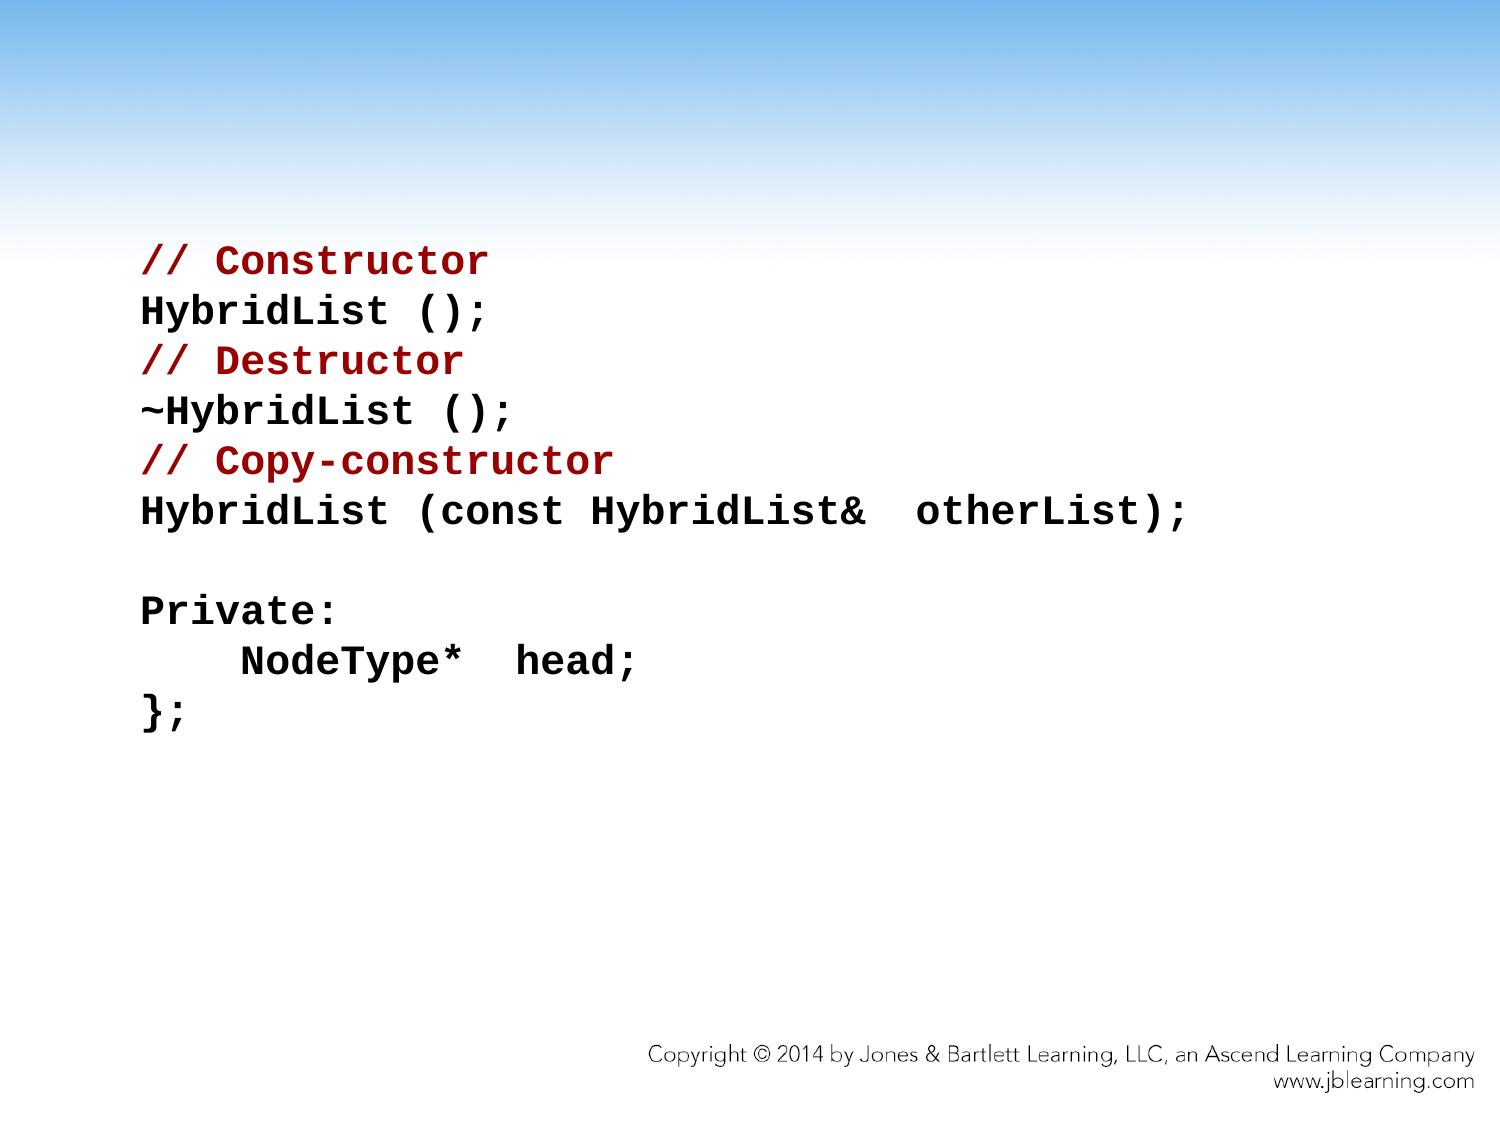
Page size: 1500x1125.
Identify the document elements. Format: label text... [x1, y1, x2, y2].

picture [0, 0, 1500, 1125]
text_box [1287, 1024, 1463, 1088]
list // Constructor HybridList (); // Destructor ~HybridList (); // Copy-constructor HybridList (const HybridList& otherList); Private: NodeType* head; }; [125, 174, 1350, 1075]
